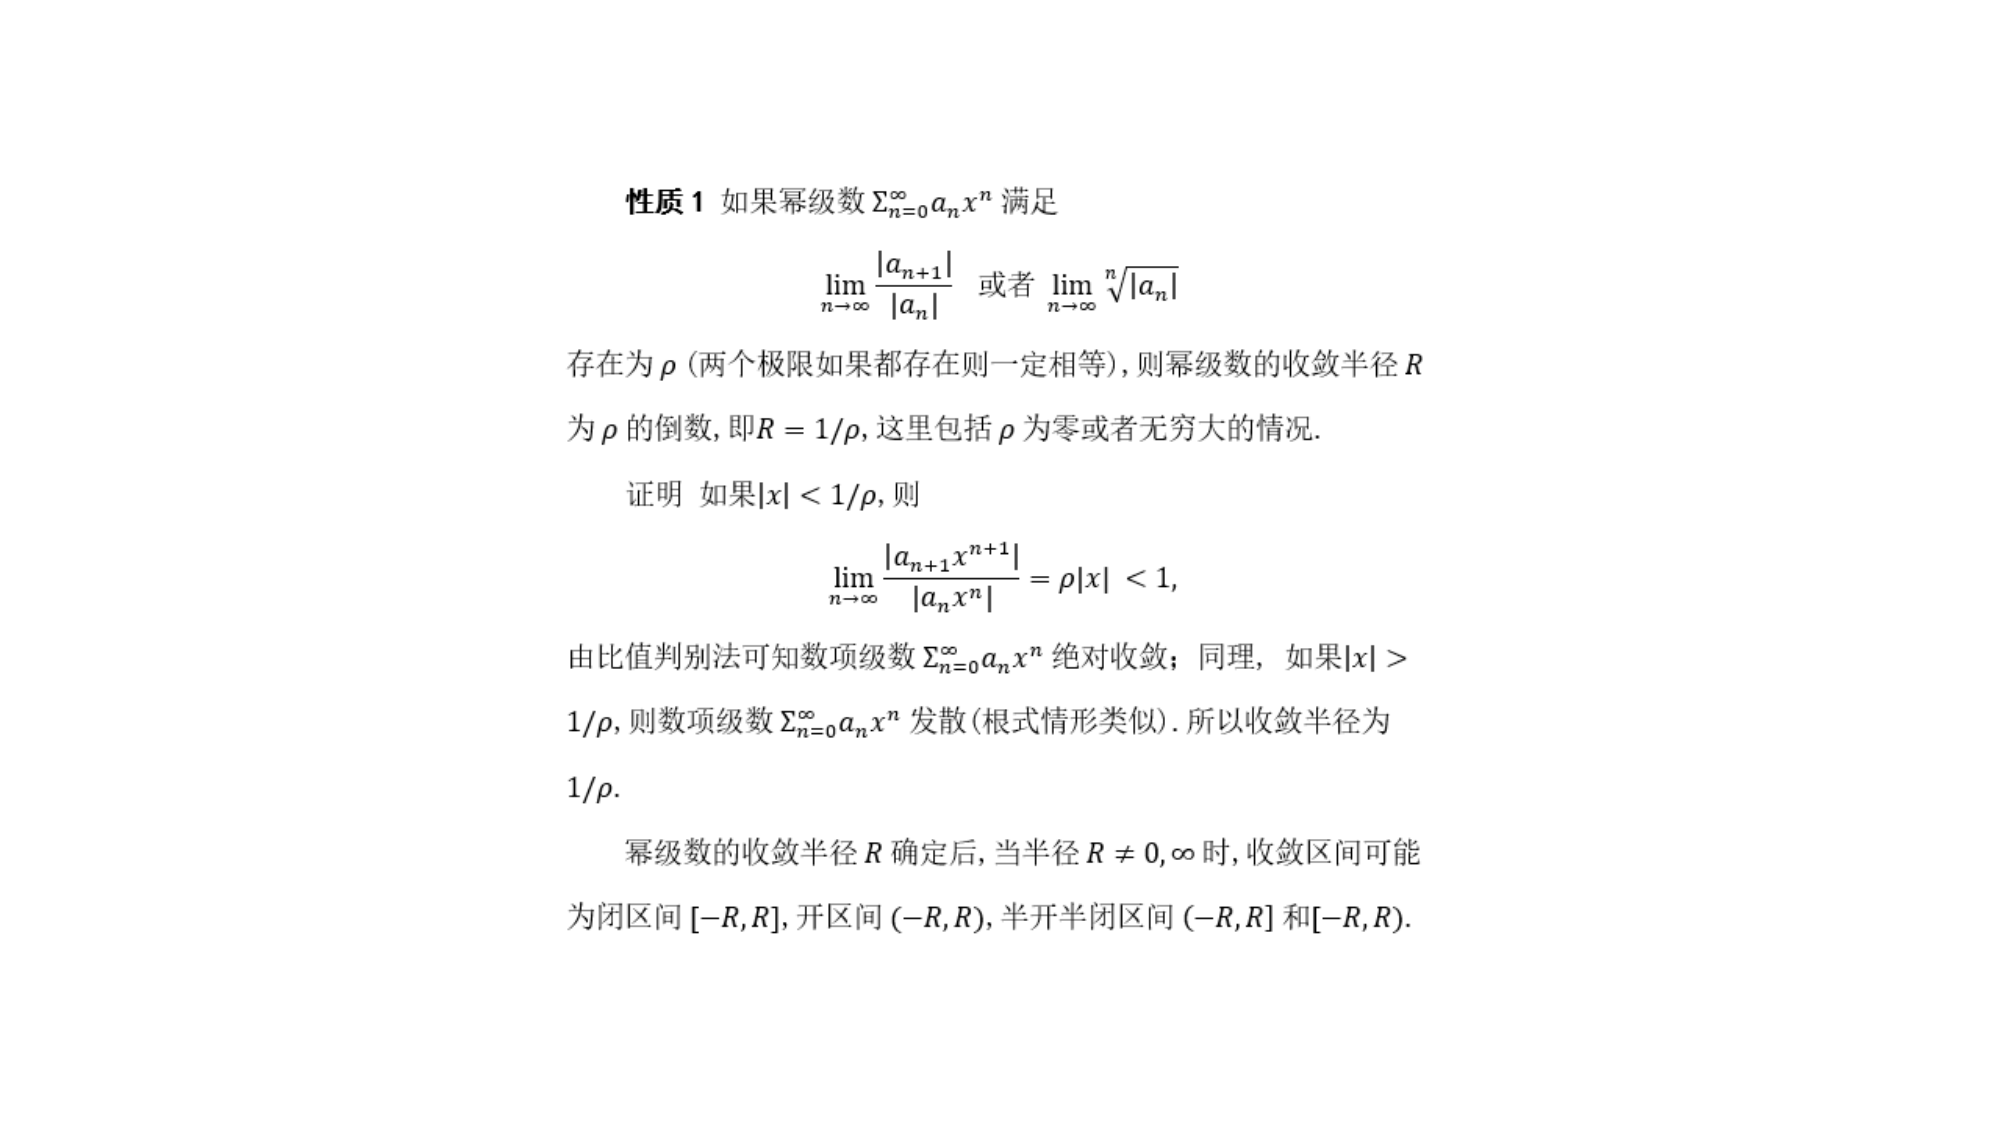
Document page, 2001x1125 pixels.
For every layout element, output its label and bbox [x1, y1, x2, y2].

picture [538, 132, 1462, 993]
